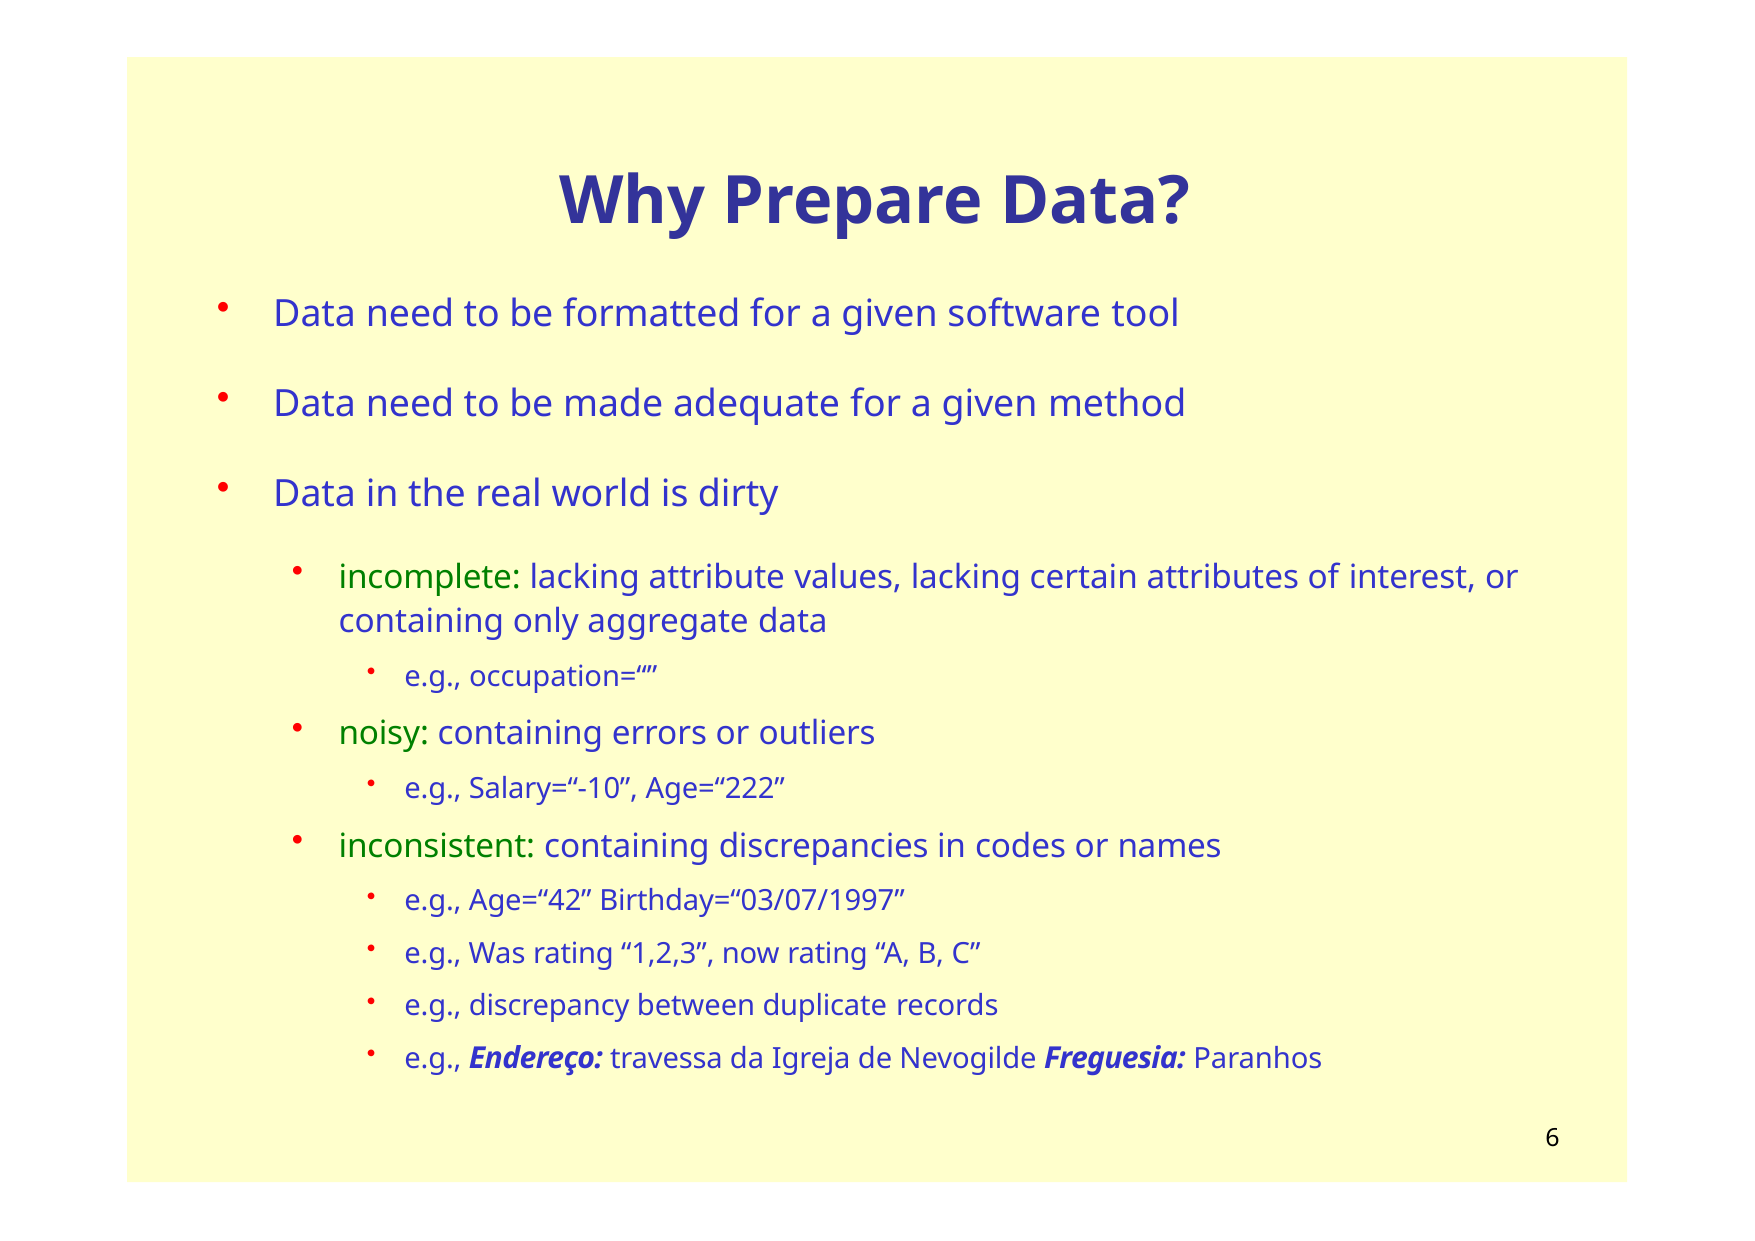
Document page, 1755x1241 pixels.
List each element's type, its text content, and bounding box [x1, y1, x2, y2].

title Why Prepare Data? [557, 154, 1203, 287]
text_box Data need to be formatted for a given software tool Data need to be made adequate for a given method Data in the real world is dirty incomplete: lacking attribute values, lacking certain attributes of interest, or containing only aggregate data e.g., occupation=“” noisy: containing errors or outliers e.g., Salary=“-10”, Age=“222” inconsistent: containing discrepancies in codes or names e.g., Age=“42” Birthday=“03/07/1997” e.g., Was rating “1,2,3”, now rating “A, B, C” e.g., discrepancy between duplicate records e.g., Endereço: travessa da Igreja de Nevogilde Freguesia: Paranhos [214, 287, 1543, 1075]
text_box 6 [1539, 1117, 1579, 1156]
